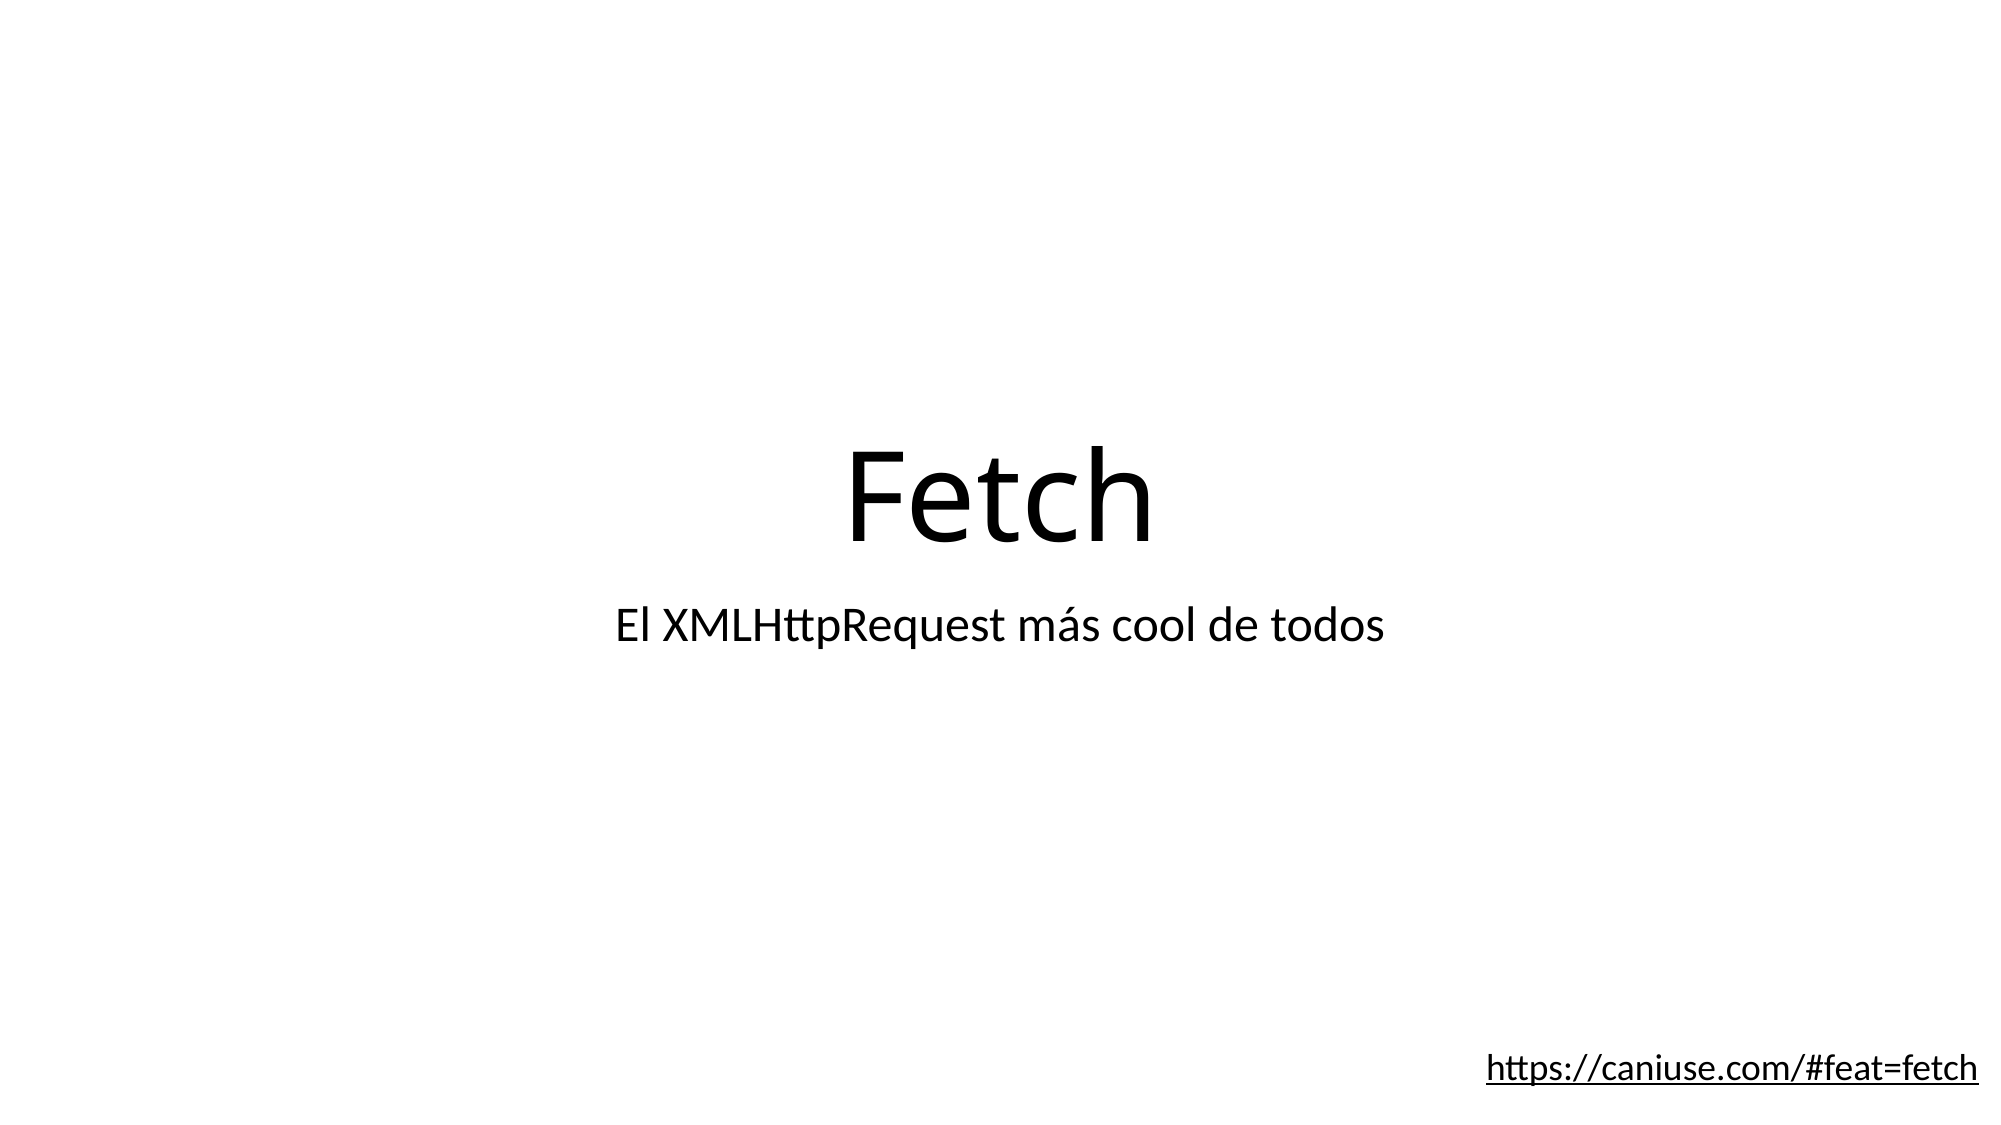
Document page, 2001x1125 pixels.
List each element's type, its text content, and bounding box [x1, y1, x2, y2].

subtitle El XMLHttpRequest más cool de todos [249, 590, 1750, 863]
text_box https://caniuse.com/#feat=fetch [1471, 1035, 2000, 1095]
title Fetch [249, 184, 1750, 576]
